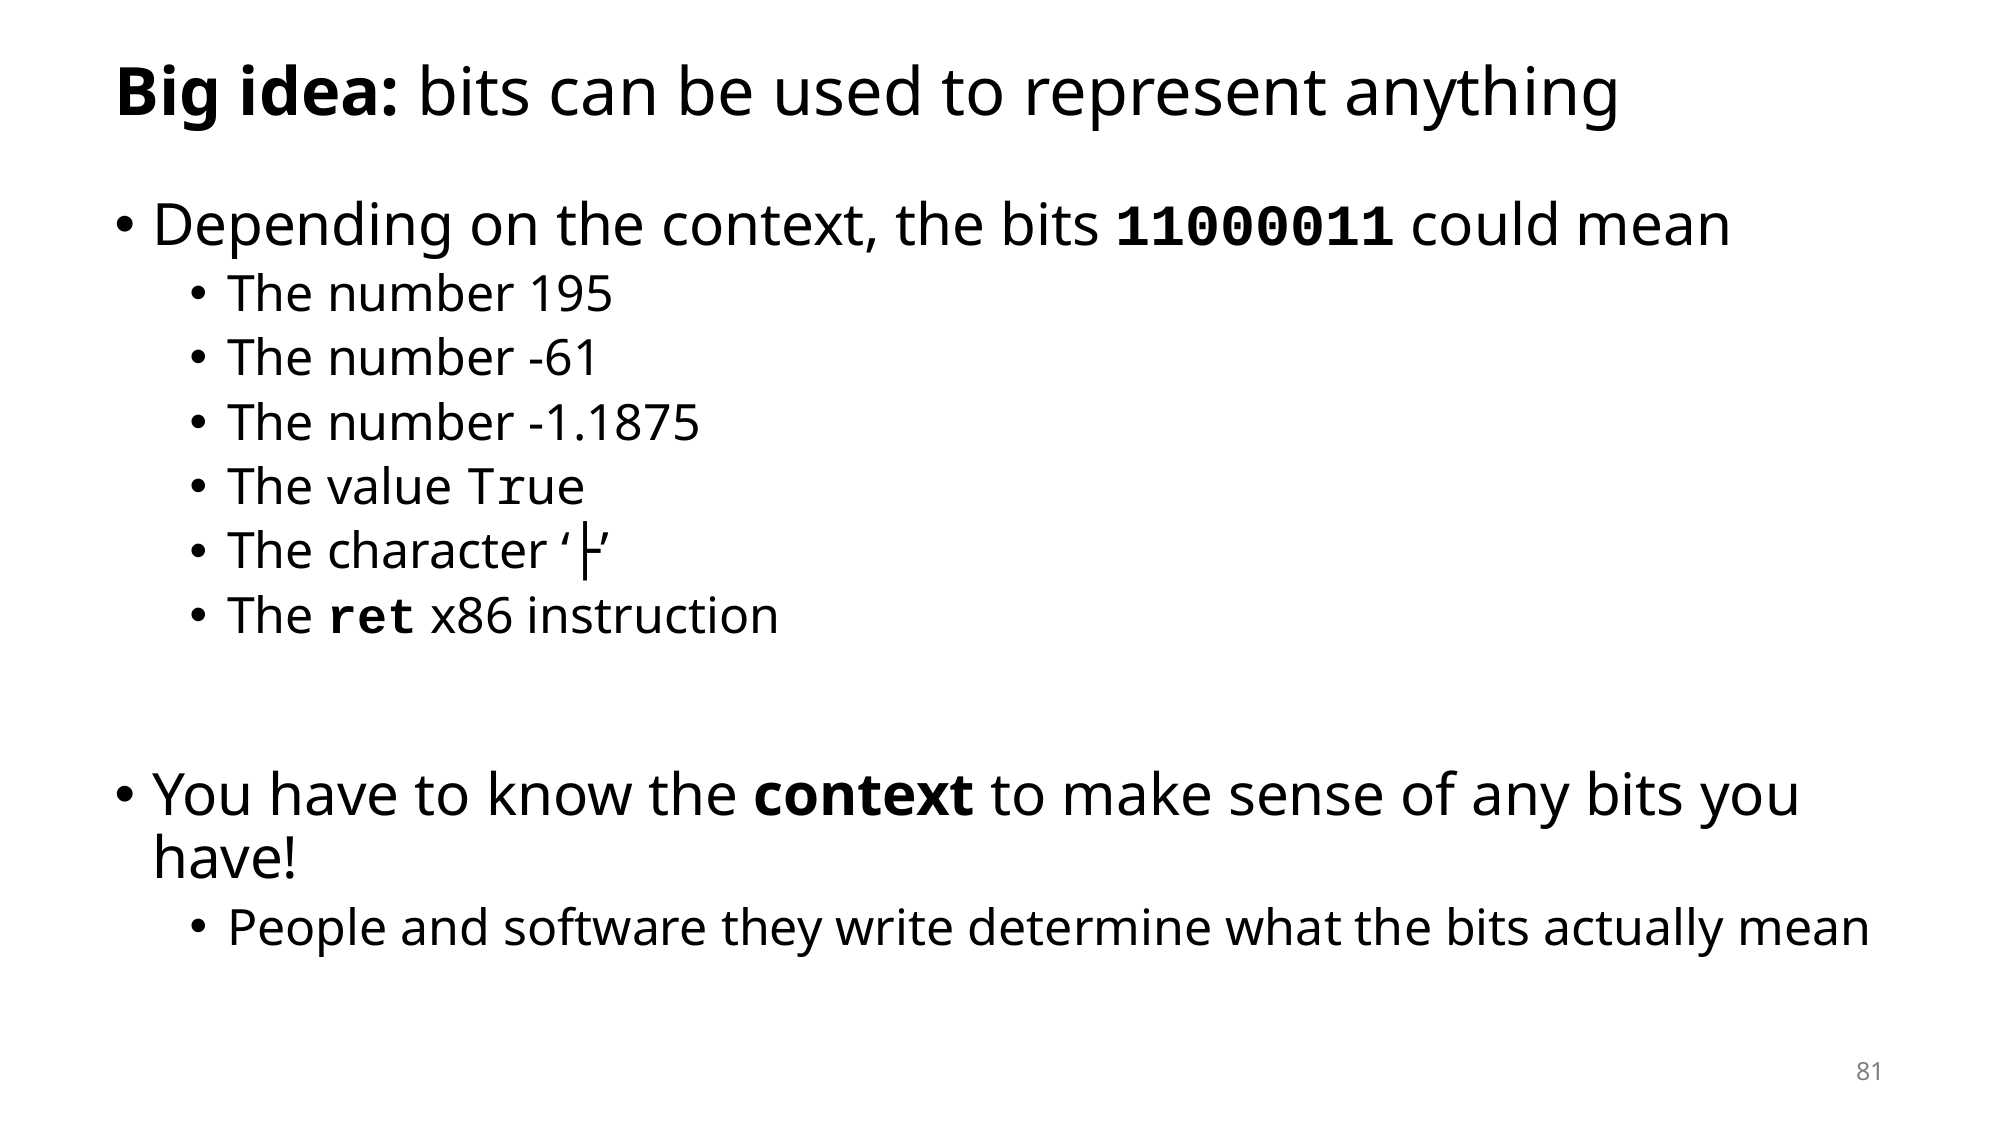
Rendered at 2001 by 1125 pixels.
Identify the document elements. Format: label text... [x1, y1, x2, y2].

title Big idea: bits can be used to represent anything [99, 37, 1900, 150]
list Depending on the context, the bits 11000011 could mean The number 195 The number -61 The number -1.1875 The value True The character ‘├’ The ret x86 instruction You have to know the context to make sense of any bits you have! People and software they write determine what the bits actually mean [99, 187, 1934, 1013]
slide_number 81 [1749, 1042, 1900, 1103]
